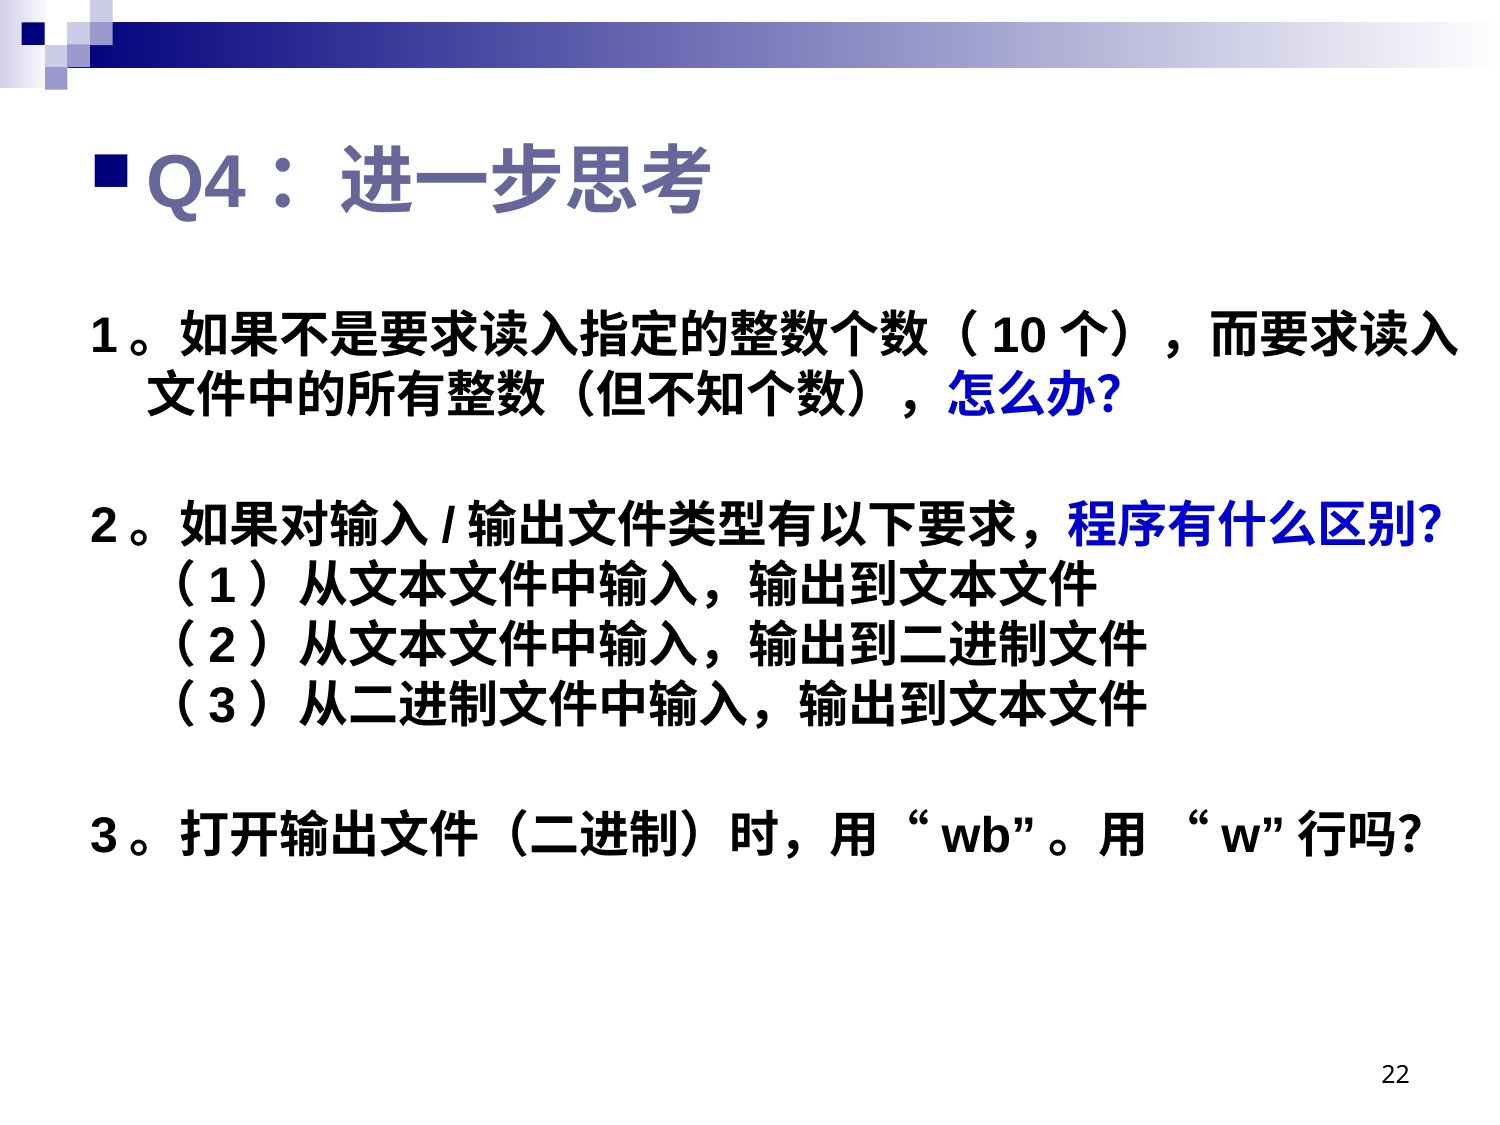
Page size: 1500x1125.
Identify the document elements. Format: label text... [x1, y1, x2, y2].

list Q4：进一步思考 1。如果不是要求读入指定的整数个数（10个），而要求读入文件中的所有整数（但不知个数），怎么办？ 2。如果对输入/输出文件类型有以下要求，程序有什么区别？ （1）从文本文件中输入，输出到文本文件 （2）从文本文件中输入，输出到二进制文件 （3）从二进制文件中输入，输出到文本文件 3。打开输出文件（二进制）时，用“wb”。用 “w”行吗？ [75, 125, 1500, 963]
slide_number 22 [1074, 1025, 1425, 1100]
